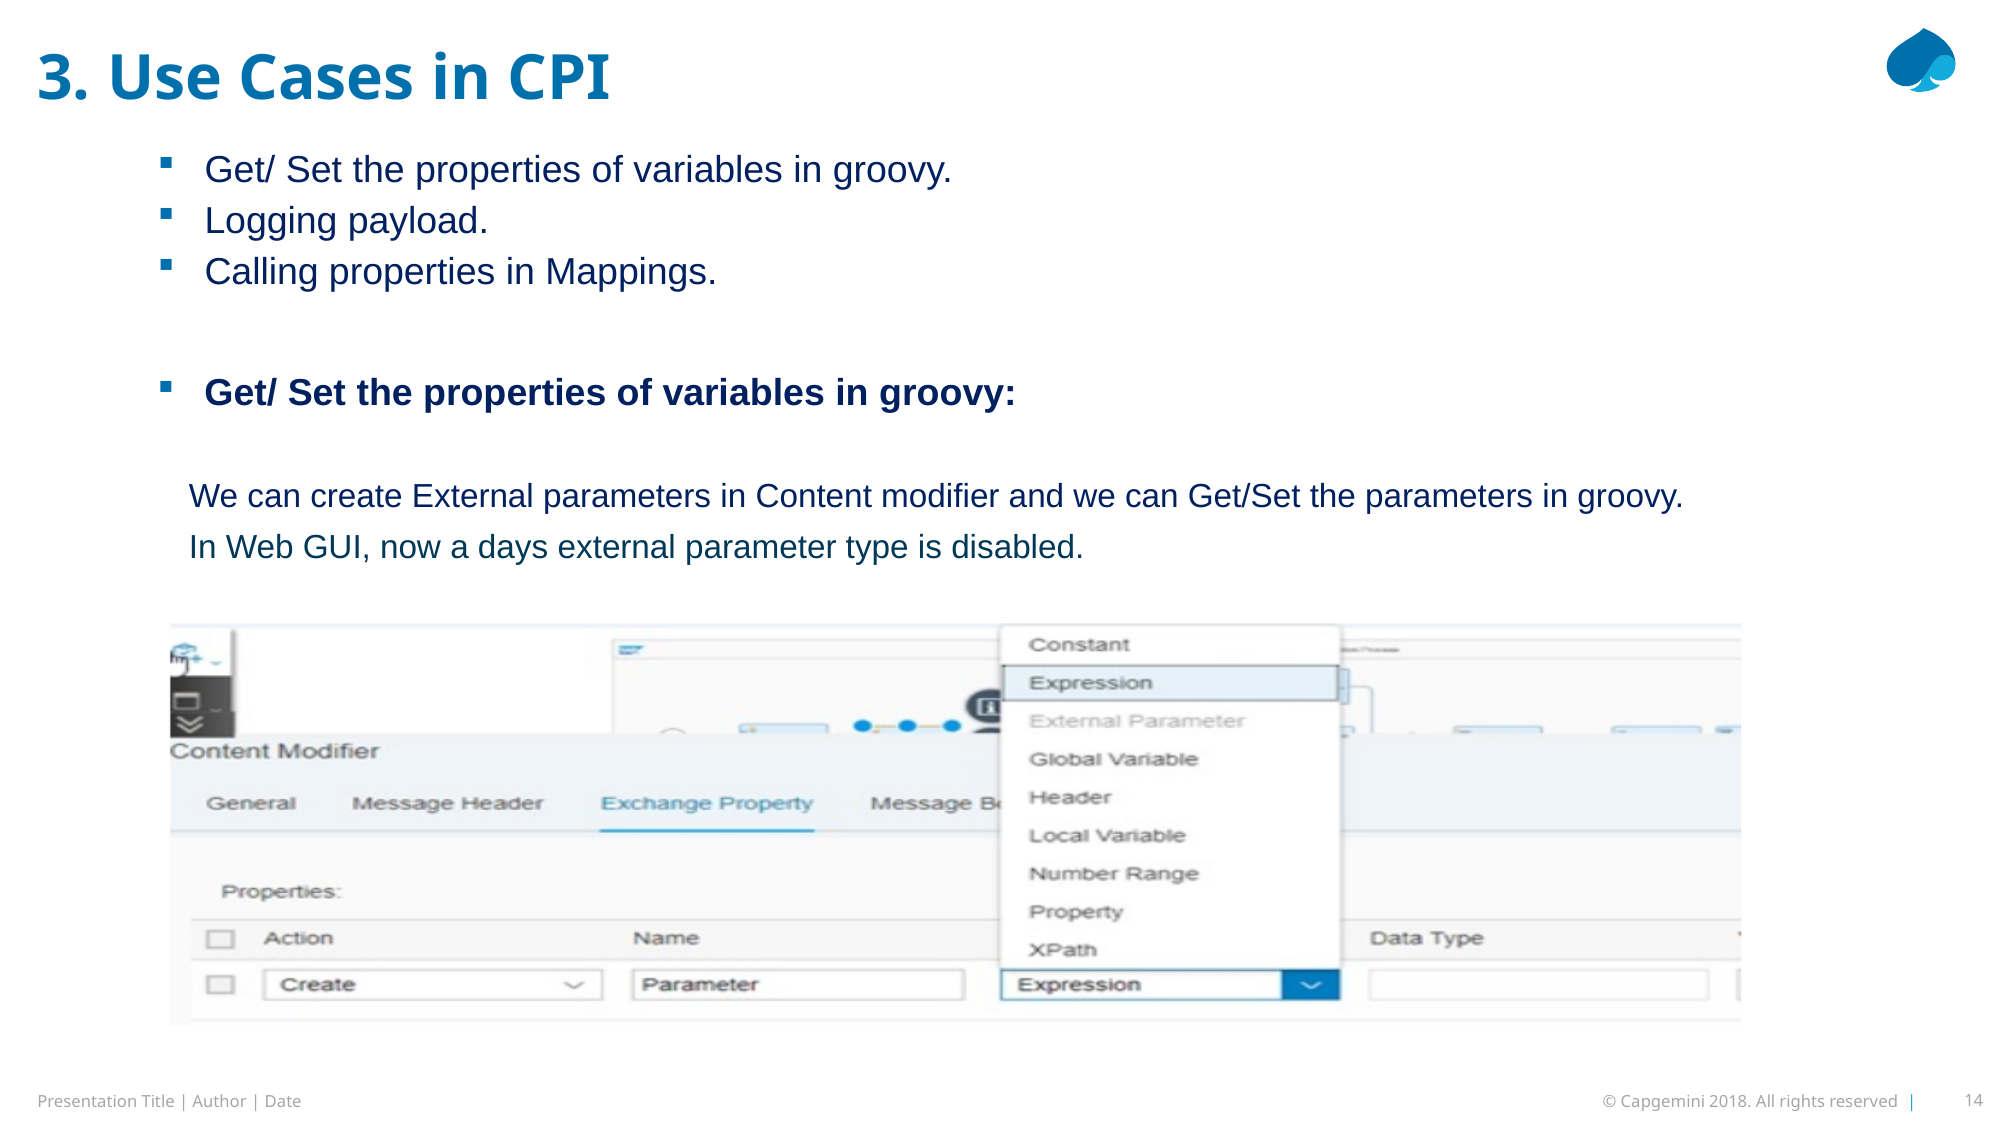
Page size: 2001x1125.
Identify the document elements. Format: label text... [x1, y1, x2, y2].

list Get/ Set the properties of variables in groovy. Logging payload. Calling properties in Mappings. [82, 150, 1979, 373]
list Get/ Set the properties of variables in groovy: We can create External parameters in Content modifier and we can Get/Set the parameters in groovy. In Web GUI, now a days external parameter type is disabled. [82, 373, 1979, 1035]
picture [149, 609, 1756, 1035]
title 3. Use Cases in CPI [37, 8, 1863, 151]
